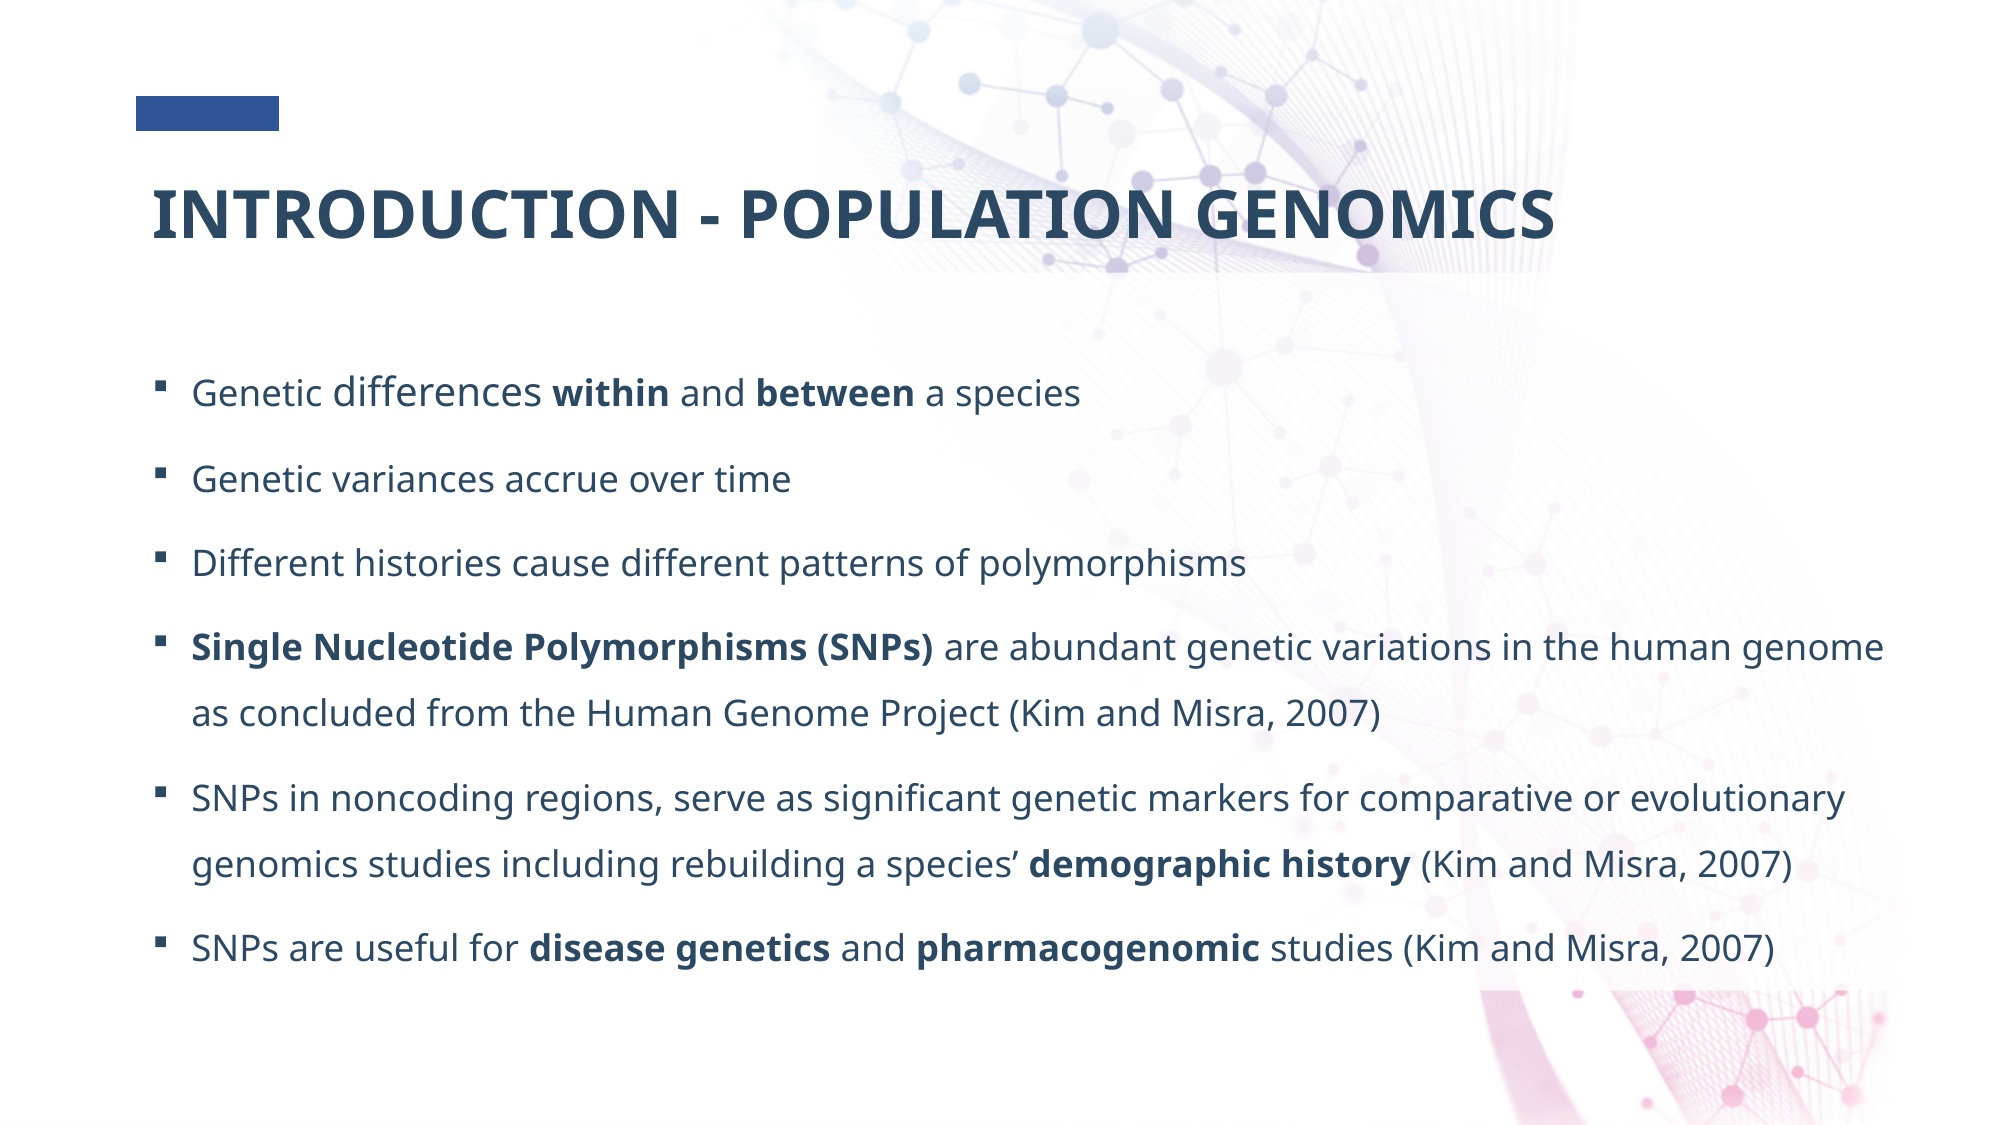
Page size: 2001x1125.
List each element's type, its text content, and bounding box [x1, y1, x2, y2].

list Genetic differences within and between a species Genetic variances accrue over time Different histories cause different patterns of polymorphisms Single Nucleotide Polymorphisms (SNPs) are abundant genetic variations in the human genome as concluded from the Human Genome Project (Kim and Misra, 2007) SNPs in noncoding regions, serve as significant genetic markers for comparative or evolutionary genomics studies including rebuilding a species’ demographic history (Kim and Misra, 2007) SNPs are useful for disease genetics and pharmacogenomic studies (Kim and Misra, 2007) [137, 272, 1922, 991]
text_box [136, 96, 279, 131]
title Introduction - Population Genomics [137, 165, 1863, 269]
